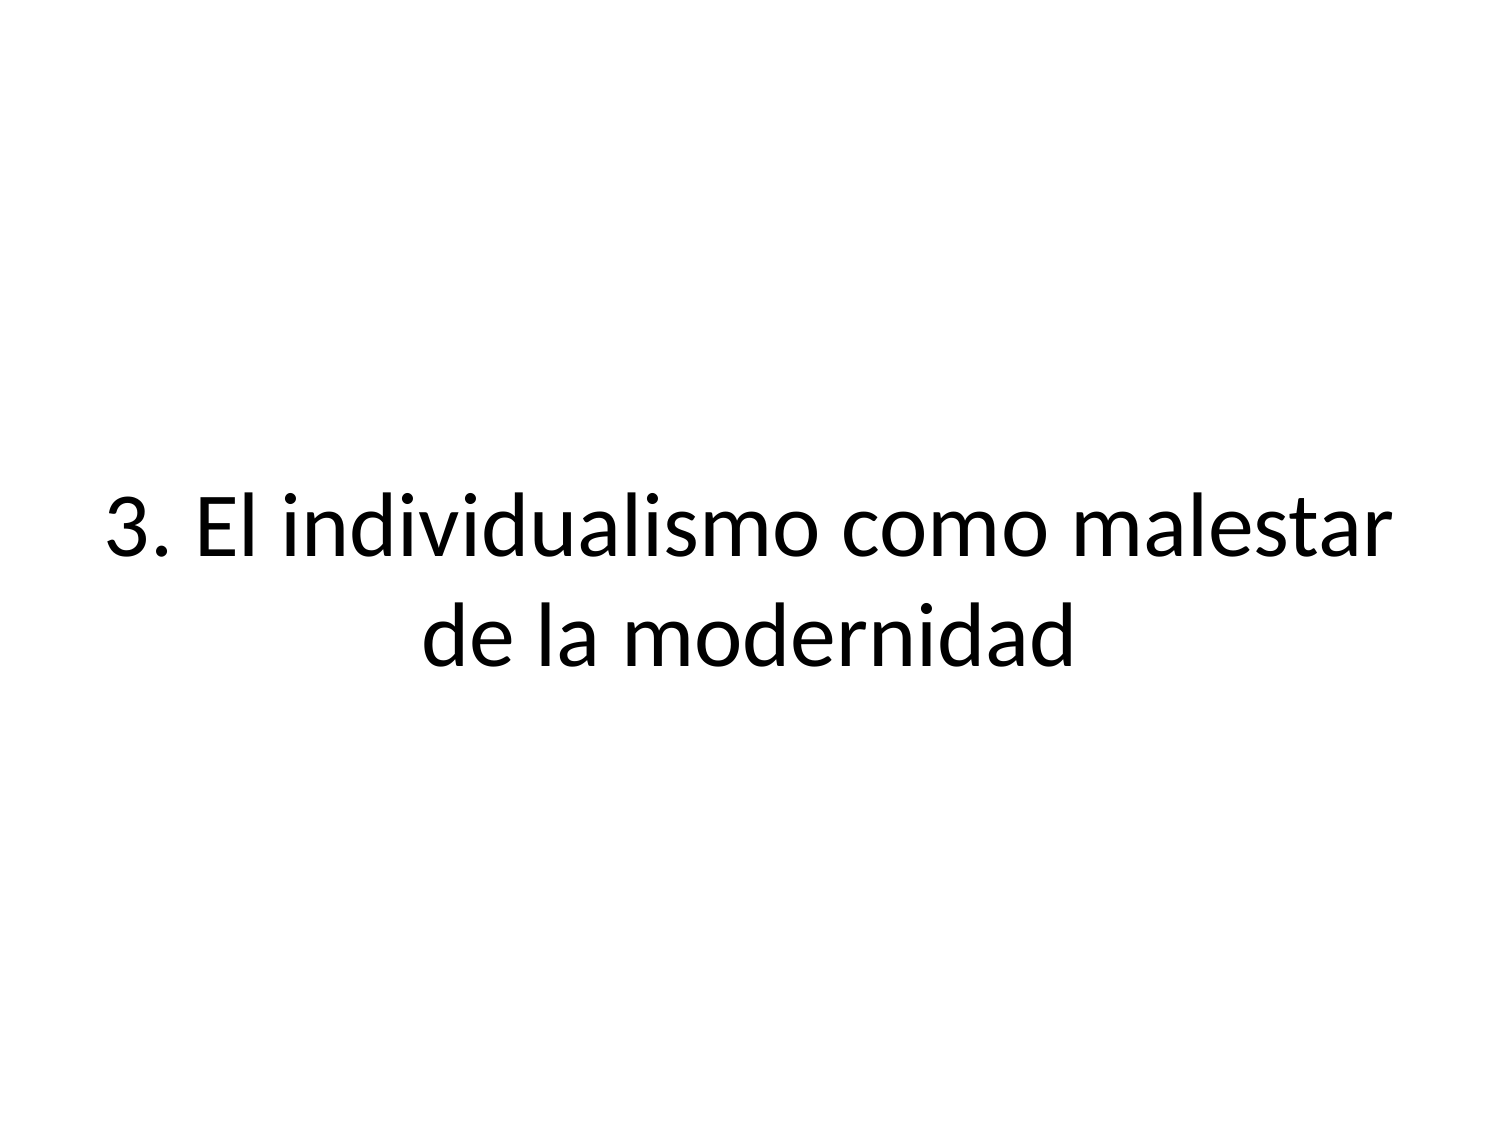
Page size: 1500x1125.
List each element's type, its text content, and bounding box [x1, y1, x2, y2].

title 3. El individualismo como malestar de la modernidad [75, 420, 1425, 728]
